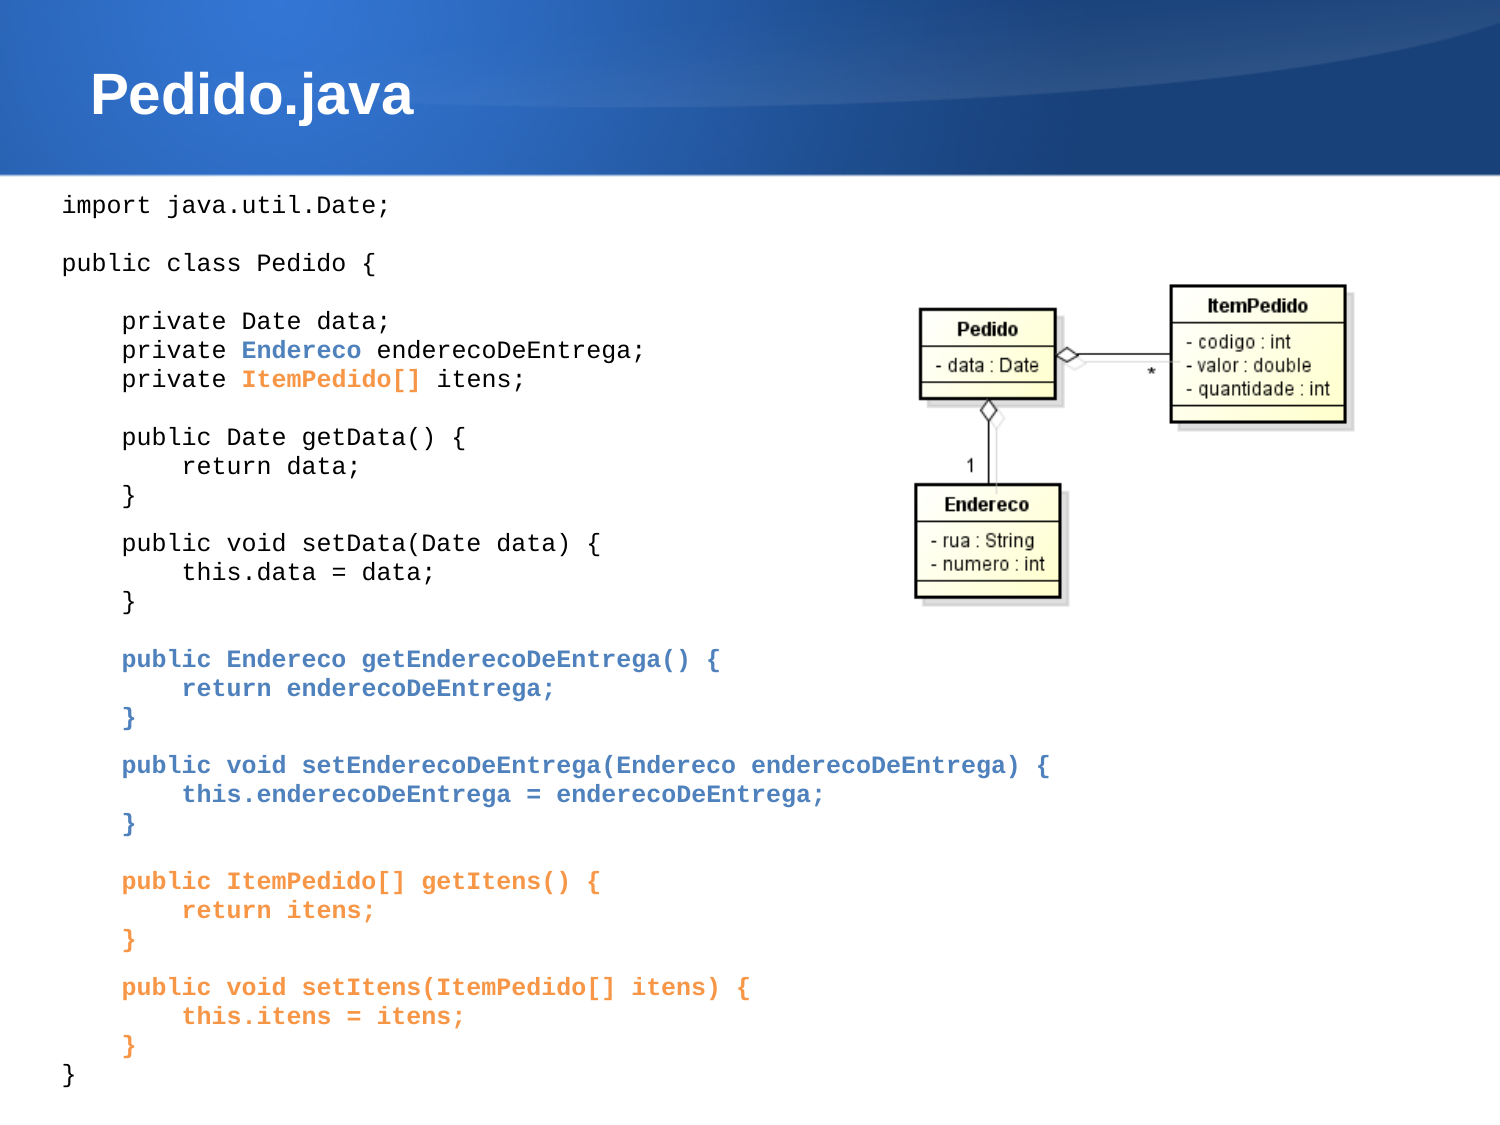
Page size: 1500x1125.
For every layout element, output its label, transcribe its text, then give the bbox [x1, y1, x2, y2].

picture [0, 0, 1500, 1125]
title Pedido.java [74, 32, 1426, 150]
text_box import java.util.Date; public class Pedido { private Date data; private Endereco enderecoDeEntrega; private ItemPedido[] itens; public Date getData() { return data; } public void setData(Date data) { this.data = data; } public Endereco getEnderecoDeEntrega() { return enderecoDeEntrega; } public void setEnderecoDeEntrega(Endereco enderecoDeEntrega) { this.enderecoDeEntrega = enderecoDeEntrega; } public ItemPedido[] getItens() { return itens; } public void setItens(ItemPedido[] itens) { this.itens = itens; } } [46, 187, 1080, 1125]
